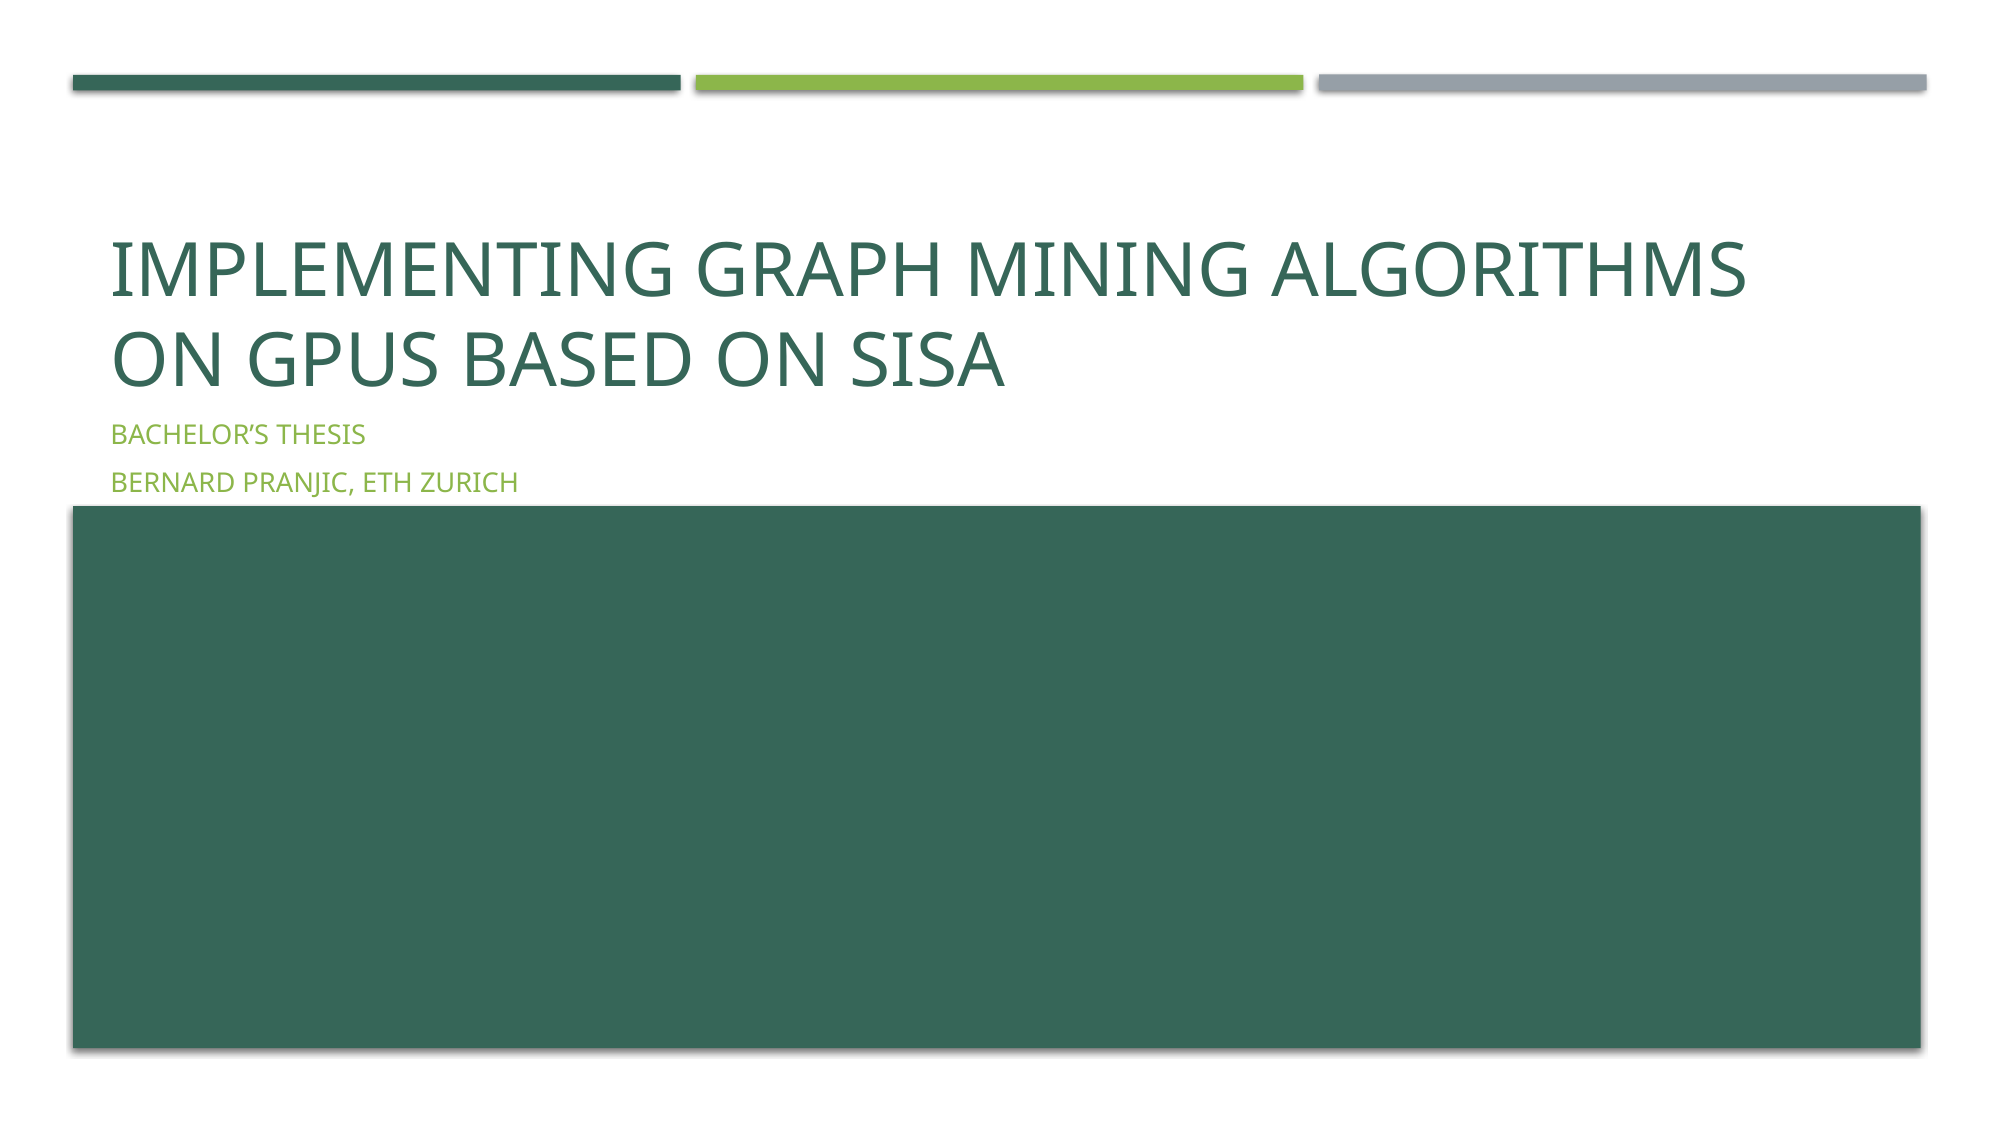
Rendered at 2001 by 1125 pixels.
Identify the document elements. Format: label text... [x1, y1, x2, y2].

subtitle Bachelor’s thesis Bernard Pranjic, eth zurich [95, 409, 1899, 507]
title Implementing Graph Mining Algorithms on GPUs based on sisa [95, 167, 1899, 409]
